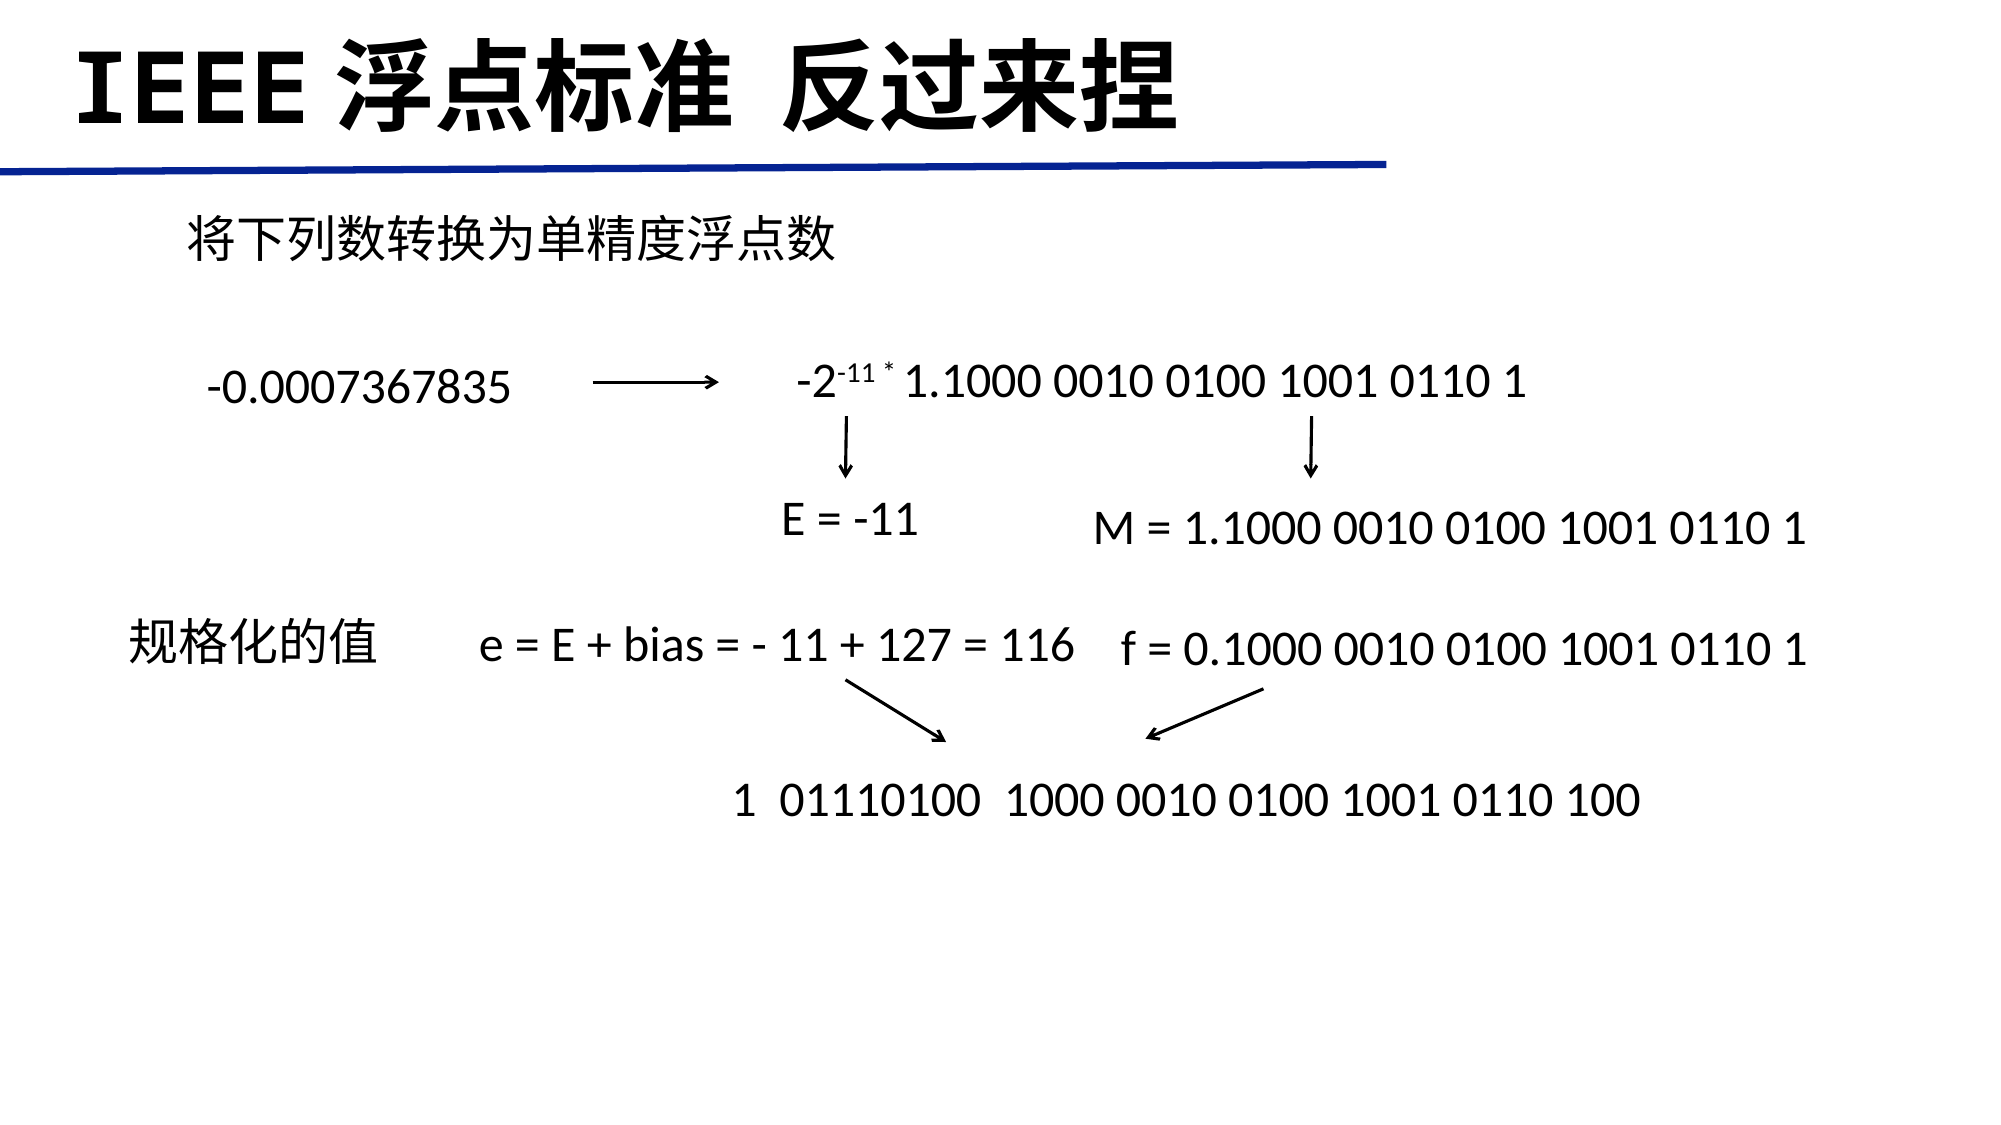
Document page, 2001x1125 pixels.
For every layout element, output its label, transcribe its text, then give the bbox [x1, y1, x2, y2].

text_box e = E + bias = - 11 + 127 = 116 [464, 604, 1126, 679]
text_box 1 01110100 1000 0010 0100 1001 0110 100 [716, 758, 1674, 834]
text_box M = 1.1000 0010 0100 1001 0110 1 [1077, 487, 1851, 563]
title IEEE浮点标准 反过来捏 [55, 0, 1781, 200]
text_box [845, 679, 947, 743]
text_box 将下列数转换为单精度浮点数 [171, 199, 924, 275]
text_box E = -11 [766, 478, 1019, 554]
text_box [1145, 688, 1264, 739]
text_box f = 0.1000 0010 0100 1001 0110 1 [1106, 608, 1846, 683]
text_box -2-11 * 1.1000 0010 0100 1001 0110 1 [770, 339, 1592, 415]
text_box -0.0007367835 [191, 346, 576, 422]
text_box 规格化的值 [113, 602, 429, 678]
